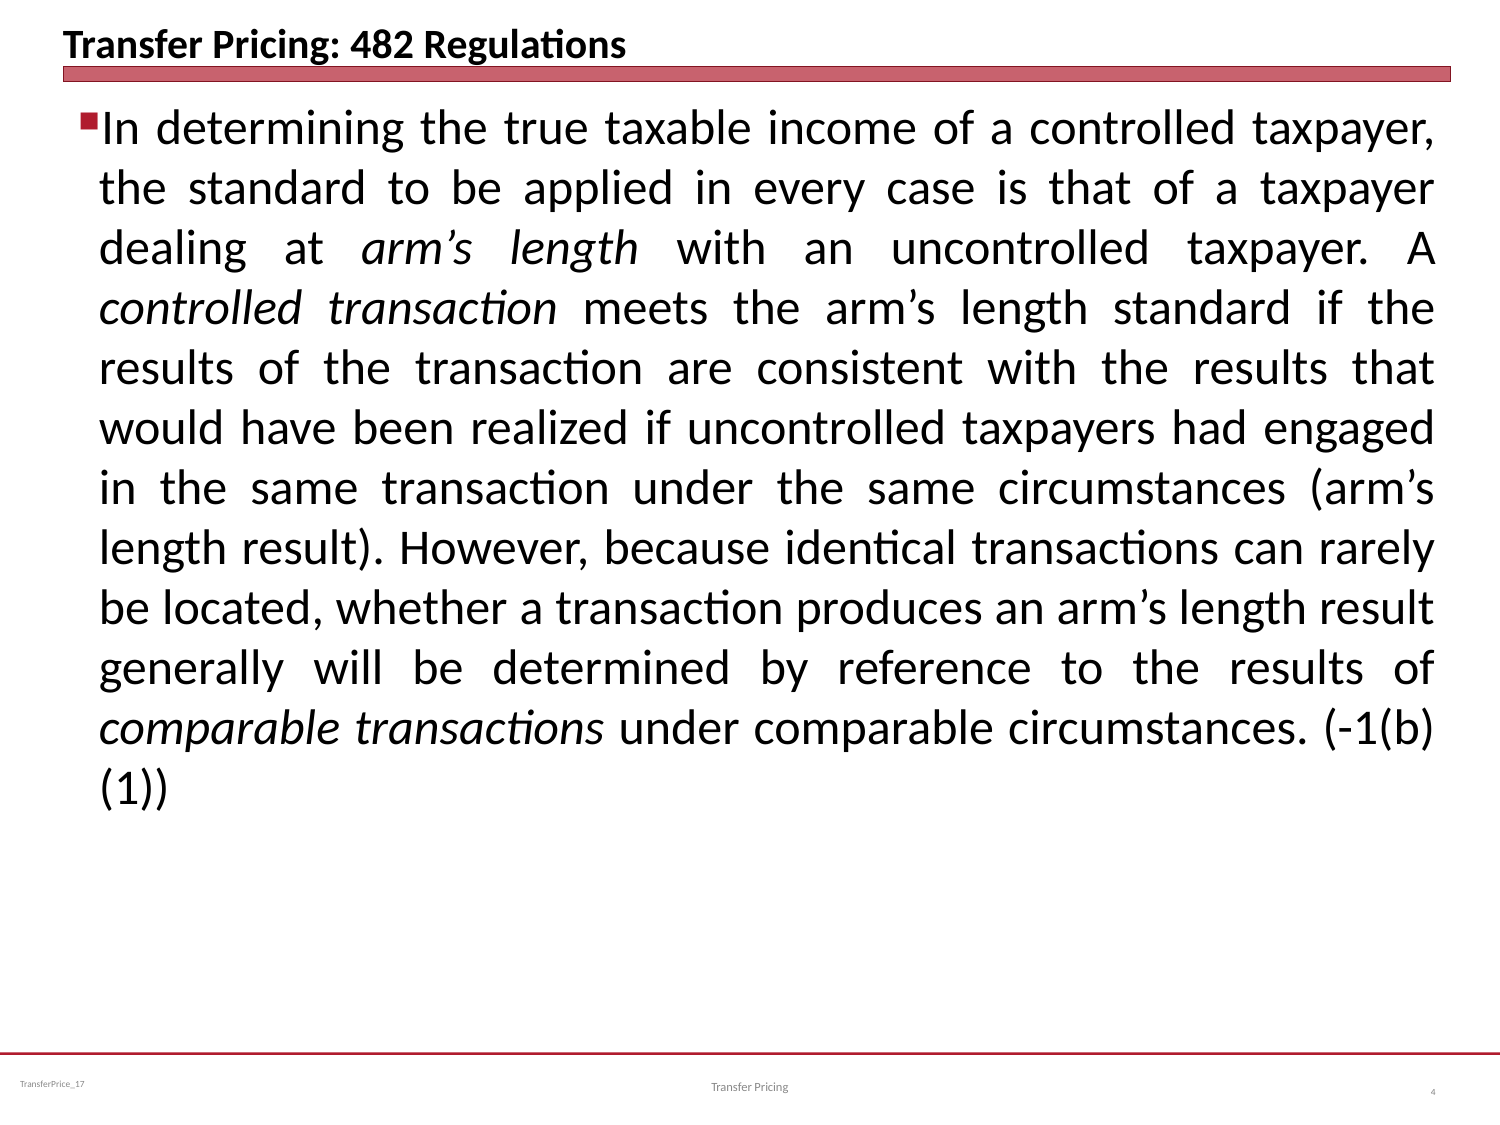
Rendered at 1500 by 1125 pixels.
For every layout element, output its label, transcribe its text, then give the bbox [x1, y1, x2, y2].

slide_number 4 [1375, 1061, 1451, 1122]
footer Transfer Pricing [512, 1056, 988, 1117]
list In determining the true taxable income of a controlled taxpayer, the standard to be applied in every case is that of a taxpayer dealing at arm’s length with an uncontrolled taxpayer. A controlled transaction meets the arm’s length standard if the results of the transaction are consistent with the results that would have been realized if uncontrolled taxpayers had engaged in the same transaction under the same circumstances (arm’s length result). However, because identical transactions can rarely be located, whether a transaction produces an arm’s length result generally will be determined by reference to the results of comparable transactions under comparable circumstances. (-1(b)(1)) [63, 87, 1451, 1041]
title Transfer Pricing: 482 Regulations [62, 6, 1451, 67]
